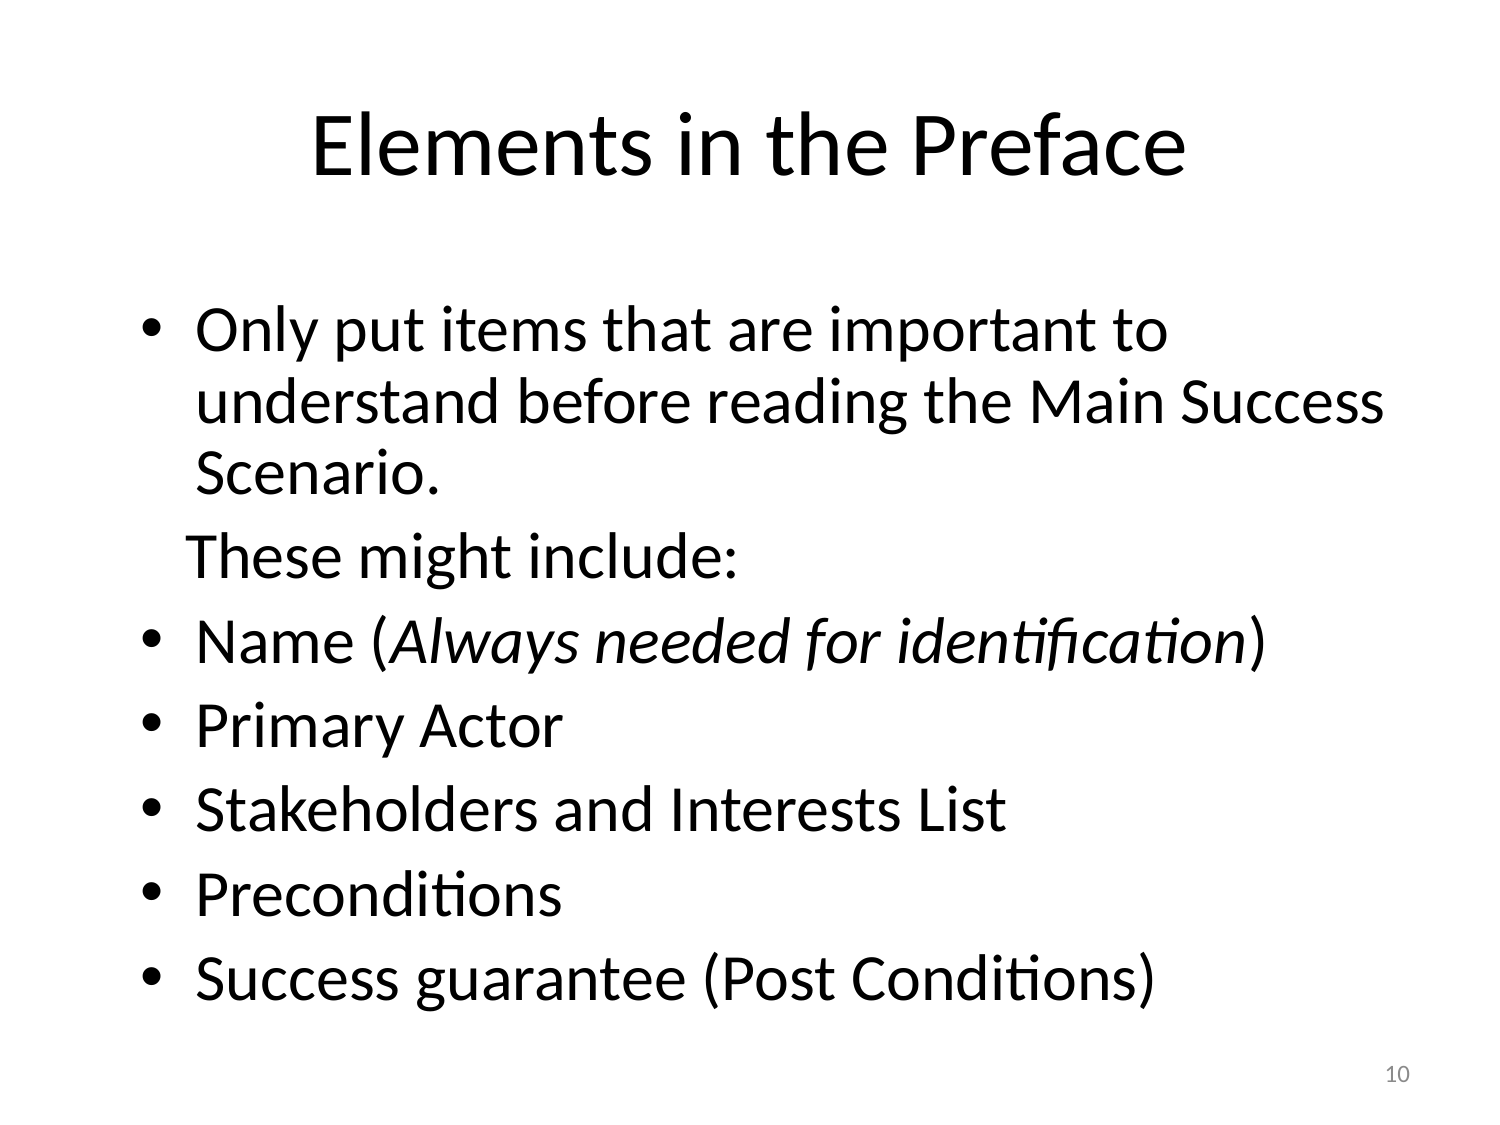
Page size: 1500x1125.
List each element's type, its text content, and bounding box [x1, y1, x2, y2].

title Elements in the Preface [75, 45, 1425, 233]
slide_number 10 [1074, 1042, 1425, 1103]
list Only put items that are important to understand before reading the Main Success Scenario. These might include: Name (Always needed for identification) Primary Actor Stakeholders and Interests List Preconditions Success guarantee (Post Conditions) [125, 287, 1425, 1025]
